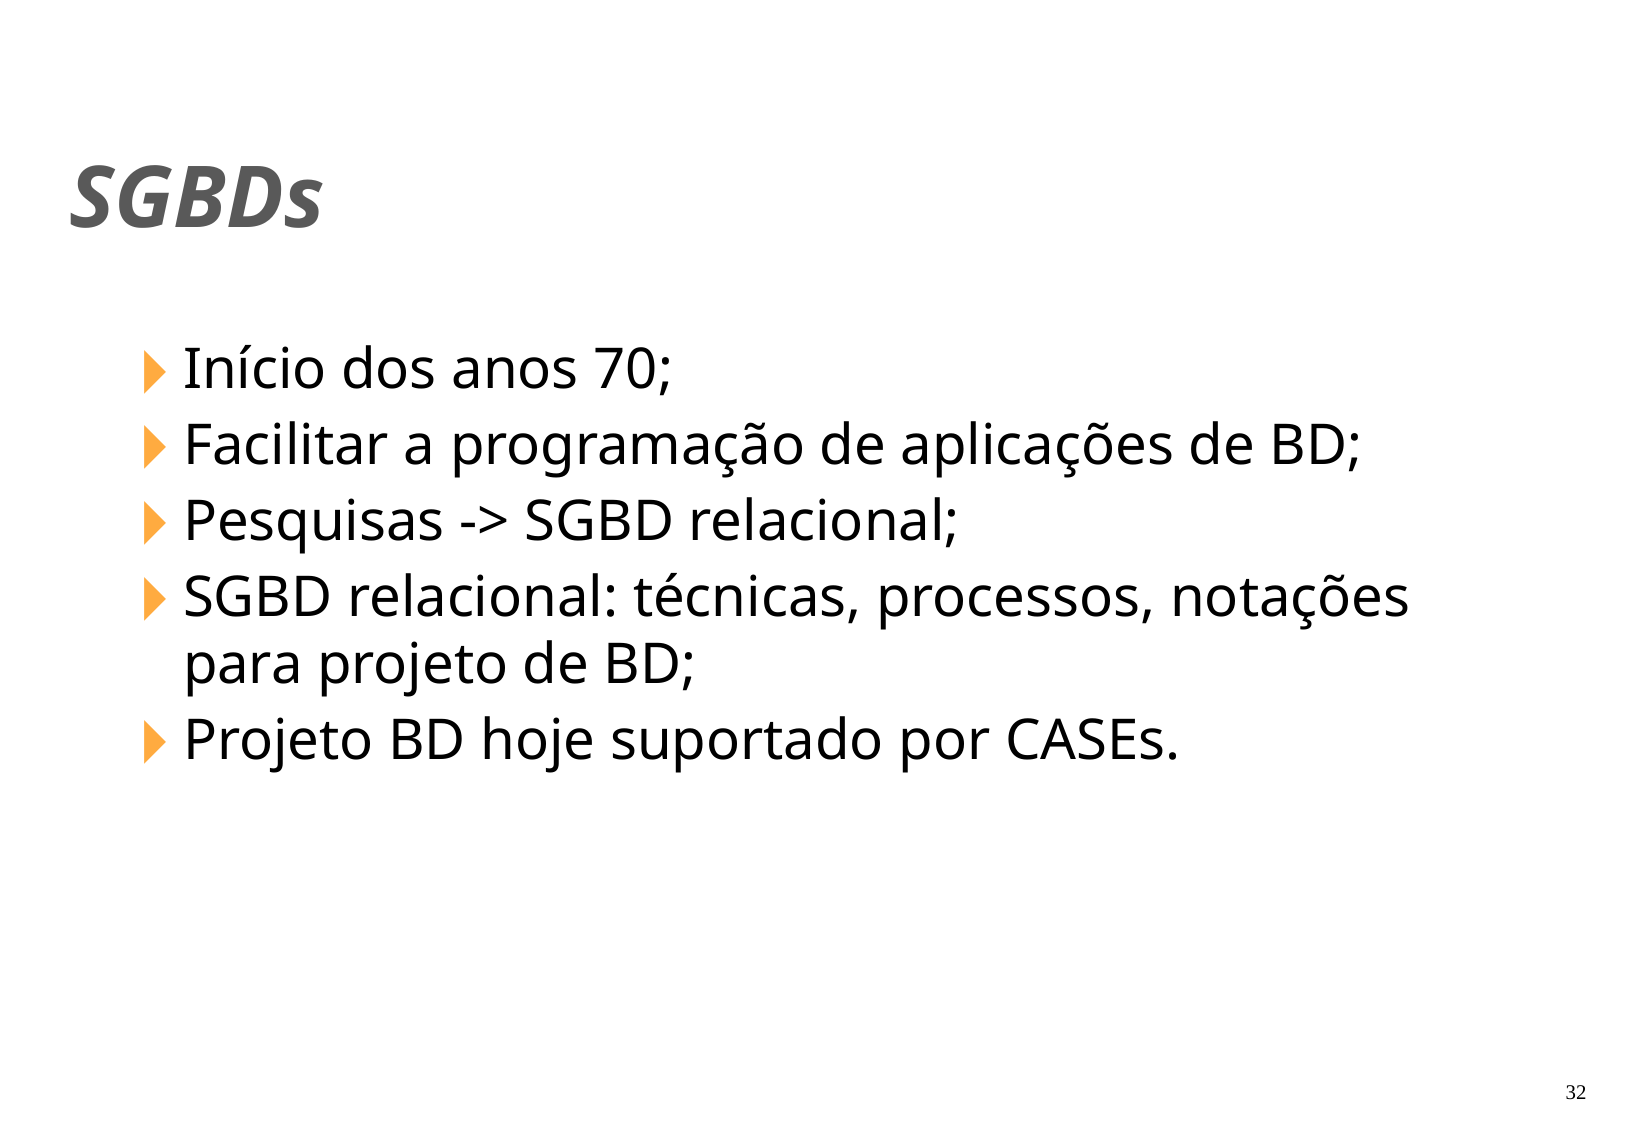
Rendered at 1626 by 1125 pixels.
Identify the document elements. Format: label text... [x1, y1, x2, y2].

title SGBDs [54, 99, 1571, 288]
list Início dos anos 70; Facilitar a programação de aplicações de BD; Pesquisas -> SGBD relacional; SGBD relacional: técnicas, processos, notações para projeto de BD; Projeto BD hoje suportado por CASEs. [108, 325, 1490, 913]
text_box ‹#› [1536, 1051, 1602, 1112]
